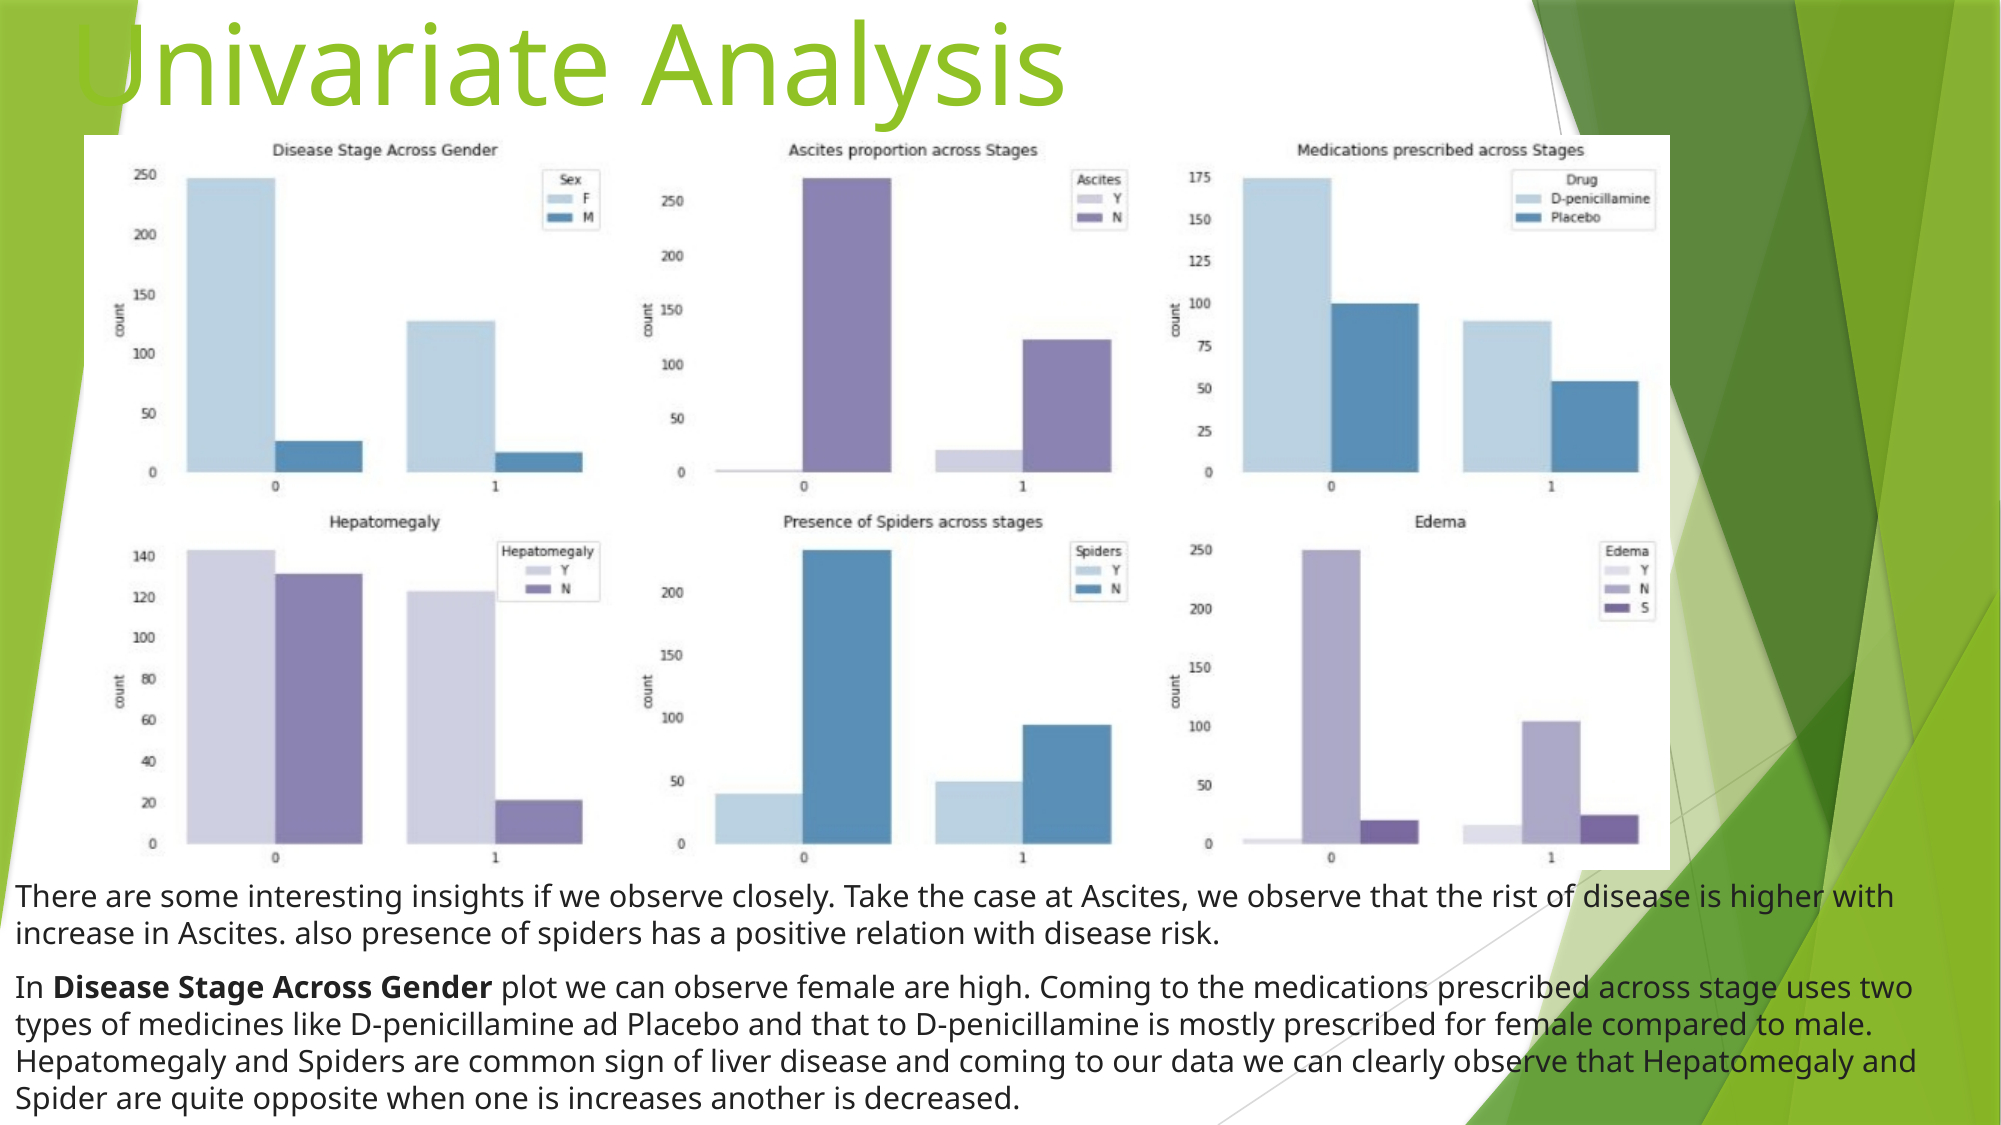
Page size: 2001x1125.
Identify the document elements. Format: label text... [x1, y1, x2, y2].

picture [83, 135, 1670, 871]
subtitle There are some interesting insights if we observe closely. Take the case at Ascites, we observe that the rist of disease is higher with increase in Ascites. also presence of spiders has a positive relation with disease risk. In Disease Stage Across Gender plot we can observe female are high. Coming to the medications prescribed across stage uses two types of medicines like D-penicillamine ad Placebo and that to D-penicillamine is mostly prescribed for female compared to male. Hepatomegaly and Spiders are common sign of liver disease and coming to our data we can clearly observe that Hepatomegaly and Spider are quite opposite when one is increases another is decreased. [0, 869, 2000, 1125]
title Univariate Analysis [54, 0, 1555, 136]
